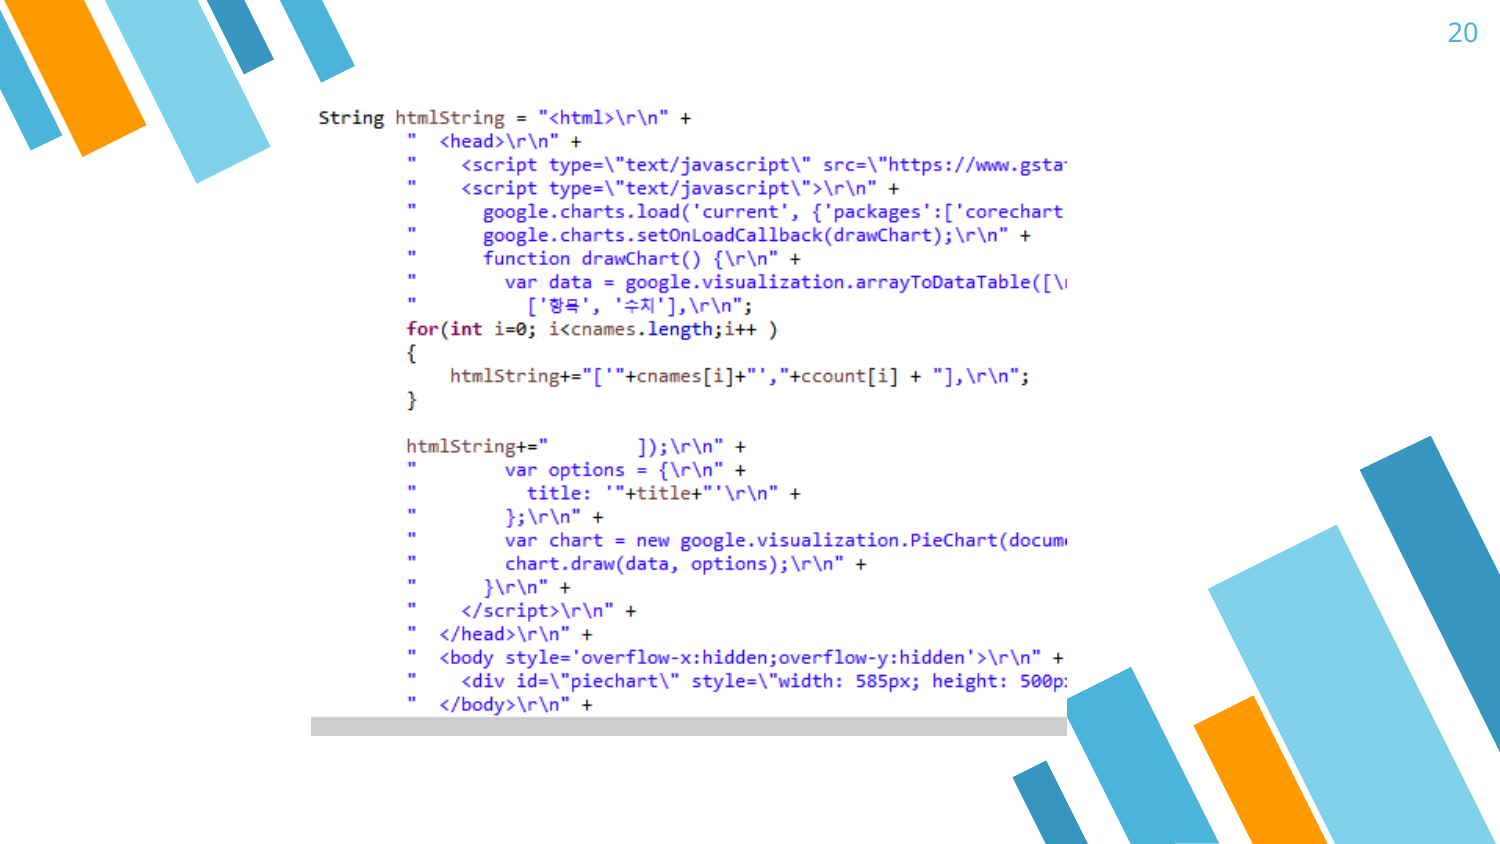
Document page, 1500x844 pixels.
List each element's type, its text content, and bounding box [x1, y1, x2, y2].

picture [311, 107, 1067, 737]
slide_number 20 [1403, 0, 1494, 65]
